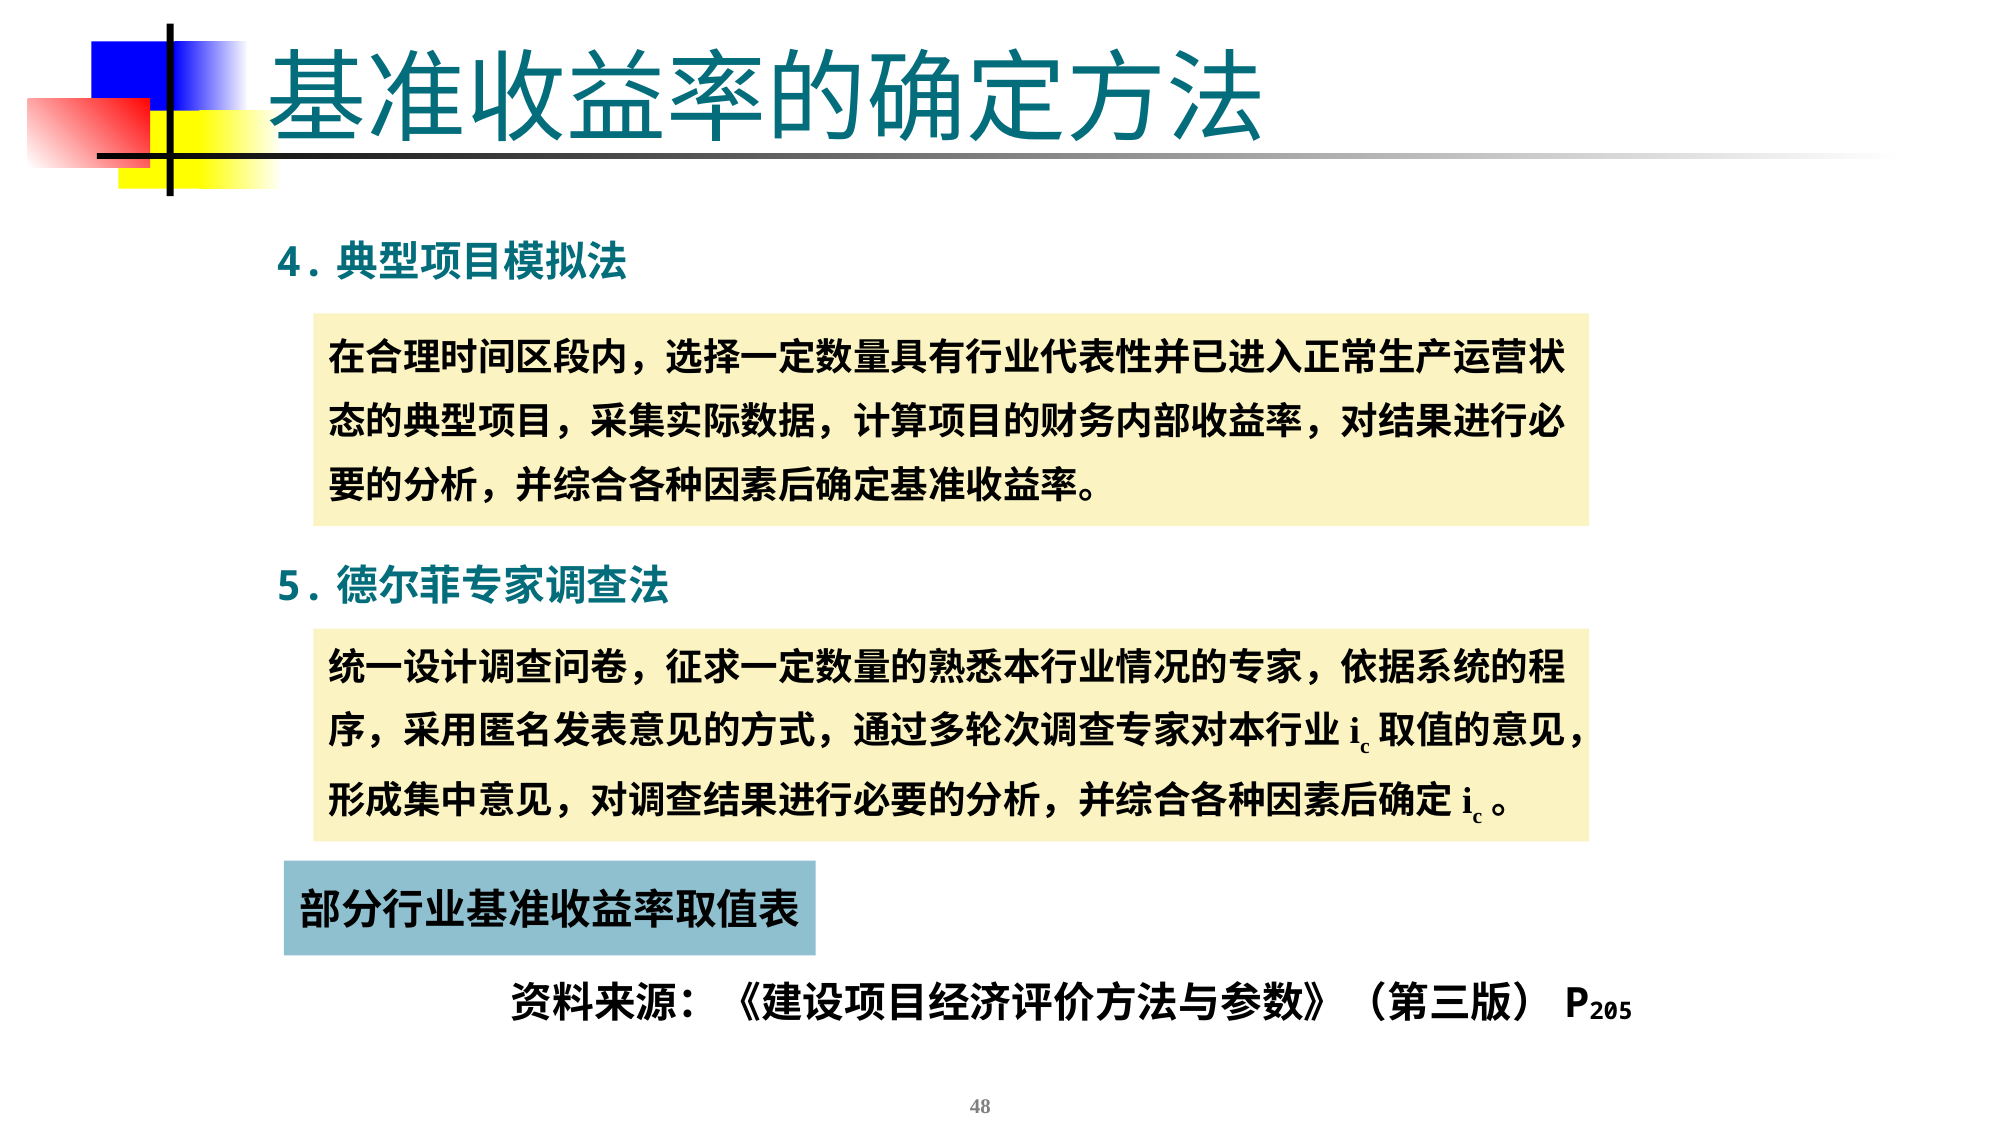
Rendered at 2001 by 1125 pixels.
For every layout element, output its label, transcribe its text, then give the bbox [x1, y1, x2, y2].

text_box 统一设计调查问卷，征求一定数量的熟悉本行业情况的专家，依据系统的程 序，采用匿名发表意见的方式，通过多轮次调查专家对本行业ic取值的意见， 形成集中意见，对调查结果进行必要的分析，并综合各种因素后确定ic。 [313, 628, 1590, 842]
text_box 5.德尔菲专家调查法 [261, 551, 924, 617]
text_box 4.典型项目模拟法 [261, 227, 924, 293]
text_box 资料来源：《建设项目经济评价方法与参数》（第三版）P205 [430, 968, 1714, 1034]
text_box 在合理时间区段内，选择一定数量具有行业代表性并已进入正常生产运营状 态的典型项目，采集实际数据，计算项目的财务内部收益率，对结果进行必 要的分析，并综合各种因素后确定基准收益率。 [313, 313, 1590, 527]
slide_number 48 [772, 1050, 1189, 1125]
title 基准收益率的确定方法 [251, 23, 1957, 161]
text_box 部分行业基准收益率取值表 [283, 860, 816, 956]
